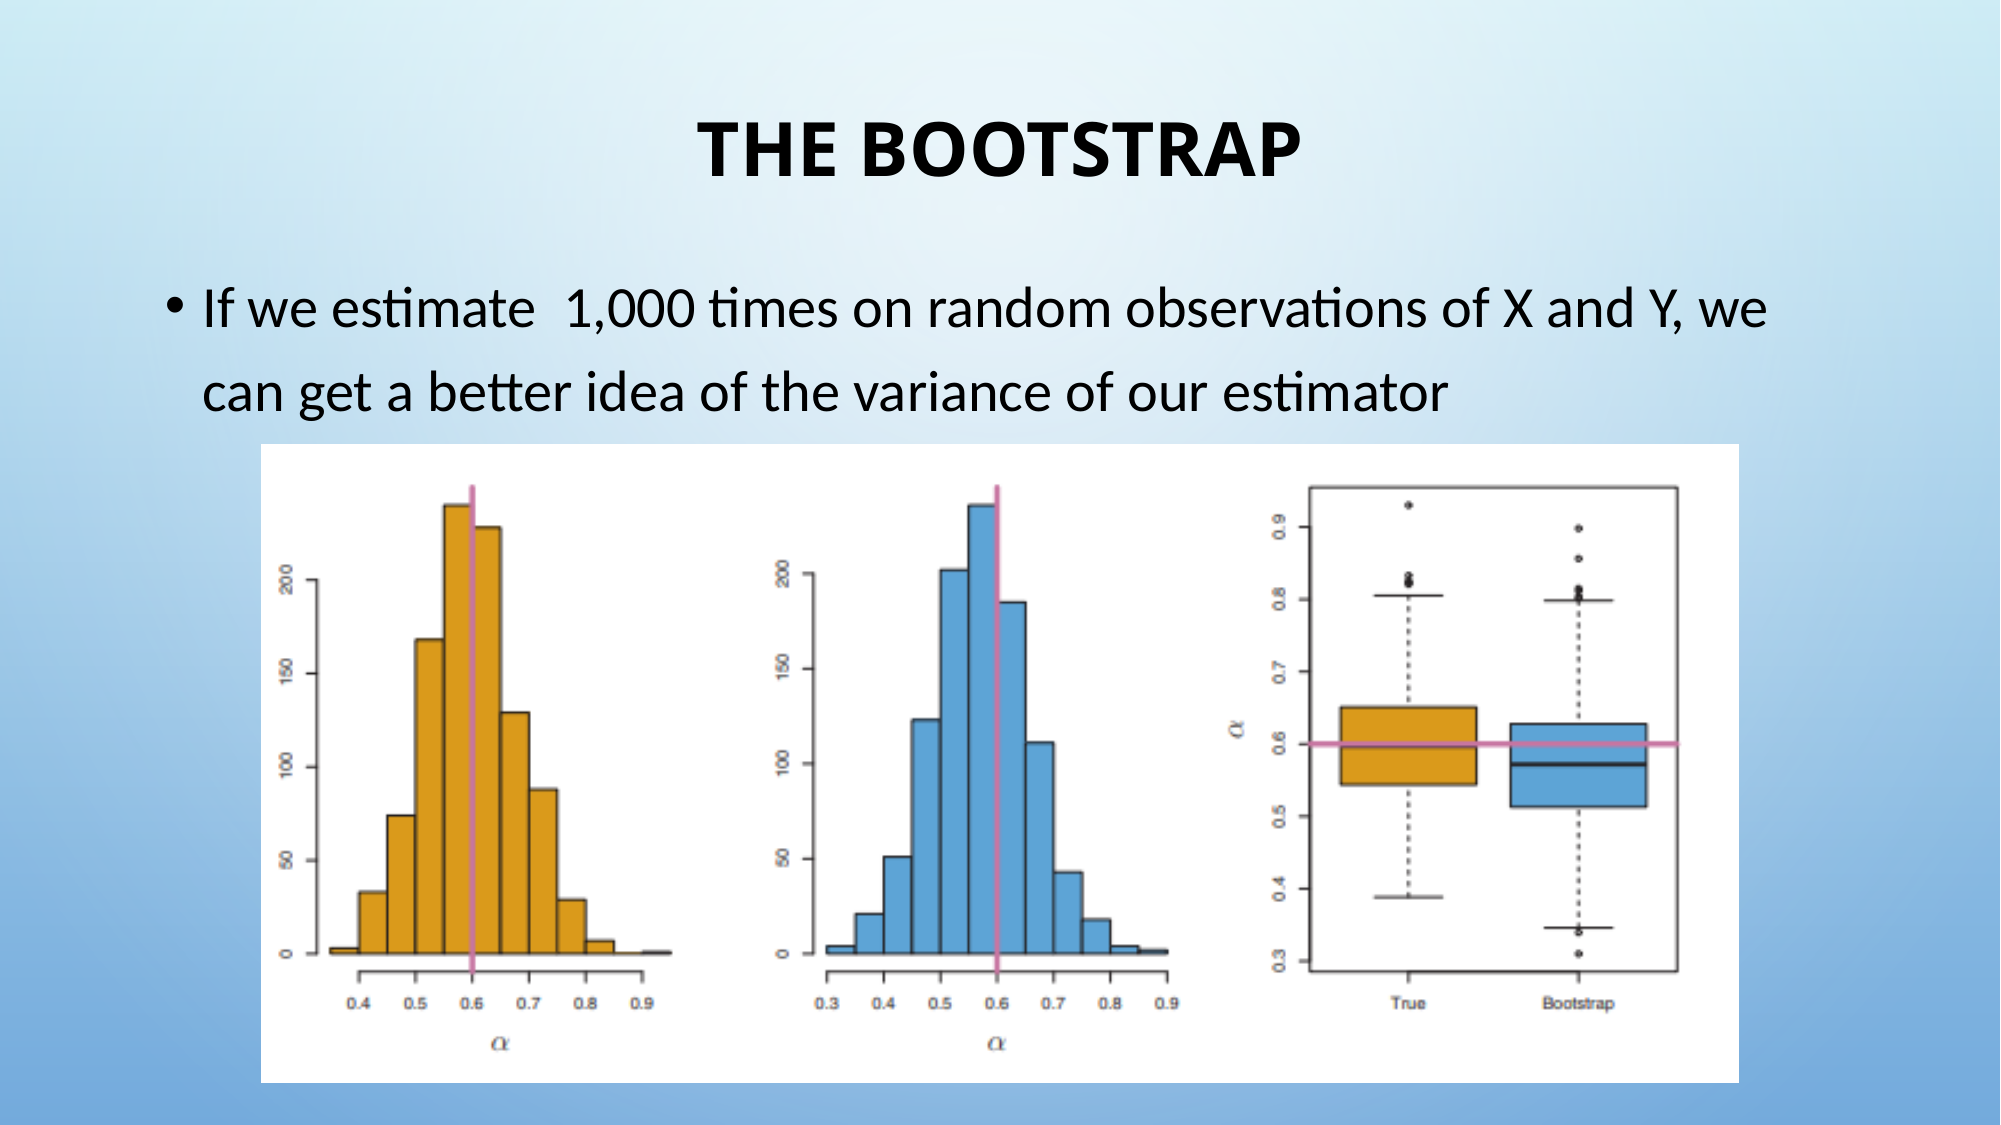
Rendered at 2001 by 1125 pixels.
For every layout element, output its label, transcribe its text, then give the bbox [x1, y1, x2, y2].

picture [260, 444, 1739, 1083]
title The bootstrap [149, 101, 1851, 204]
